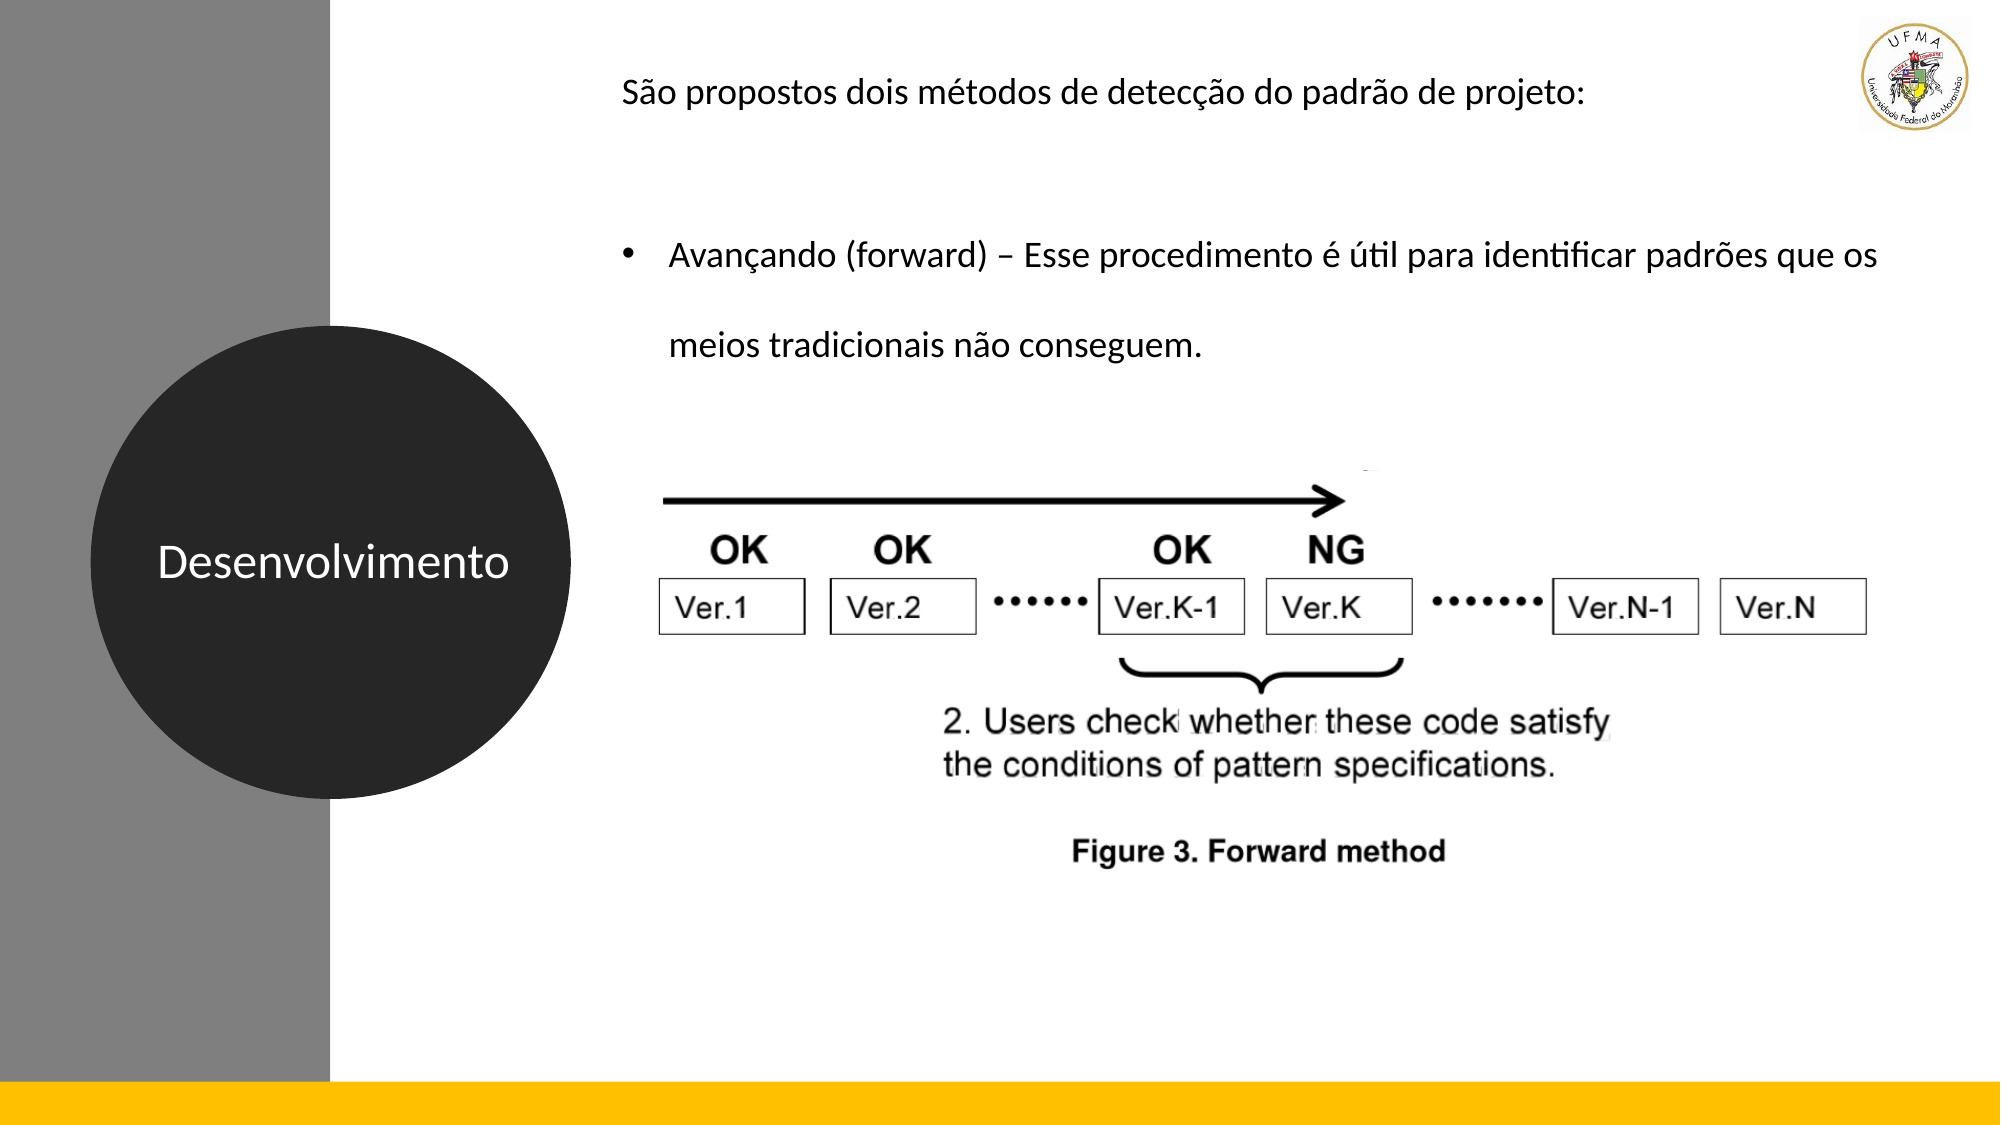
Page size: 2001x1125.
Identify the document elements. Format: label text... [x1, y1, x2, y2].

text_box [0, 0, 331, 1081]
text_box São propostos dois métodos de detecção do padrão de projeto: [606, 59, 1858, 120]
picture [639, 470, 1888, 891]
text_box Desenvolvimento [142, 527, 525, 597]
text_box [105, 340, 557, 785]
text_box [0, 1081, 2000, 1125]
text_box [331, 0, 2000, 1081]
picture [1858, 17, 1971, 132]
text_box Avançando (forward) – Esse procedimento é útil para identificar padrões que os meios tradicionais não conseguem. [607, 177, 1920, 373]
